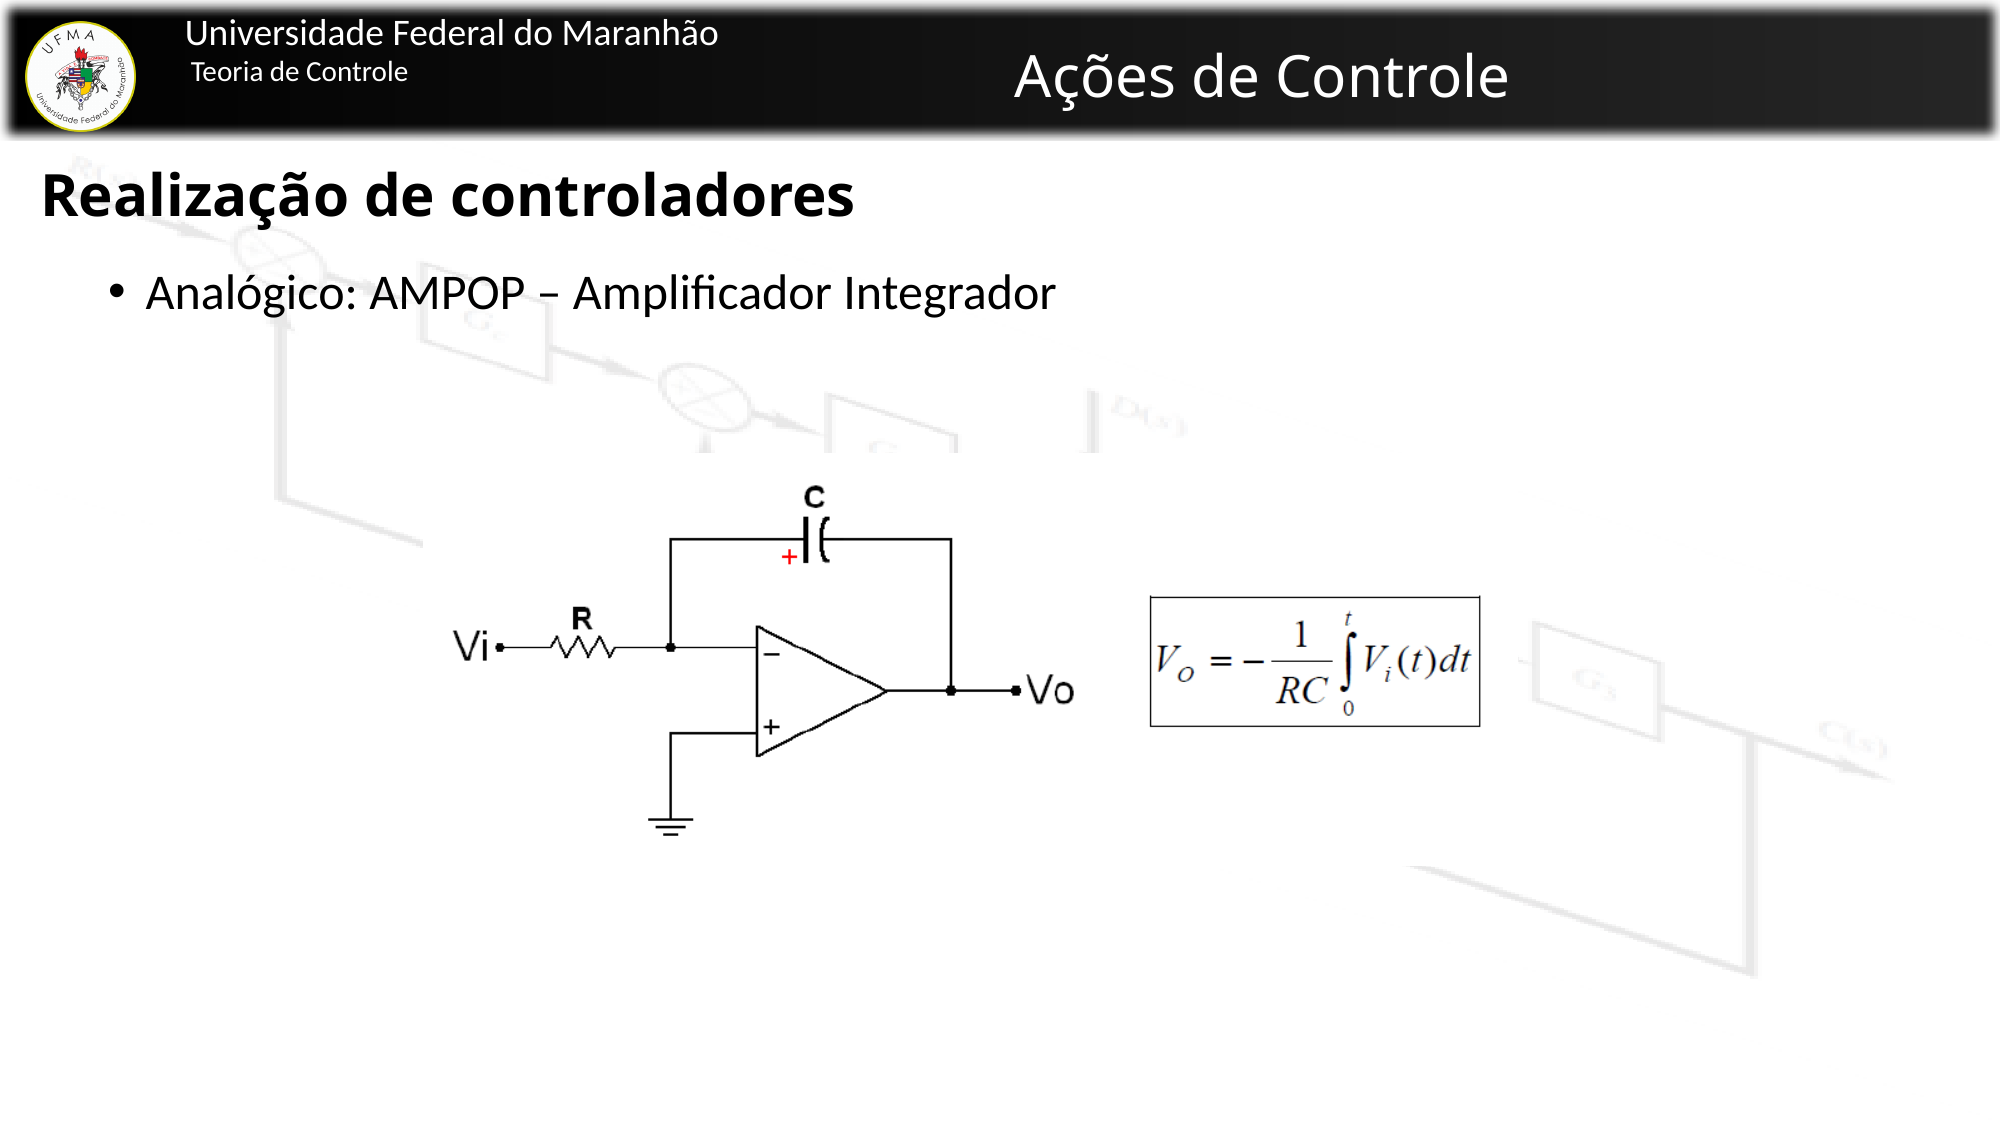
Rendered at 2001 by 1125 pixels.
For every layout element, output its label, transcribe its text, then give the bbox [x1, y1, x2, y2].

text_box Realização de controladores [25, 151, 1554, 243]
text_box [0, 0, 2000, 142]
picture [423, 453, 1518, 866]
list Analógico: AMPOP – Amplificador Integrador [93, 259, 1819, 973]
